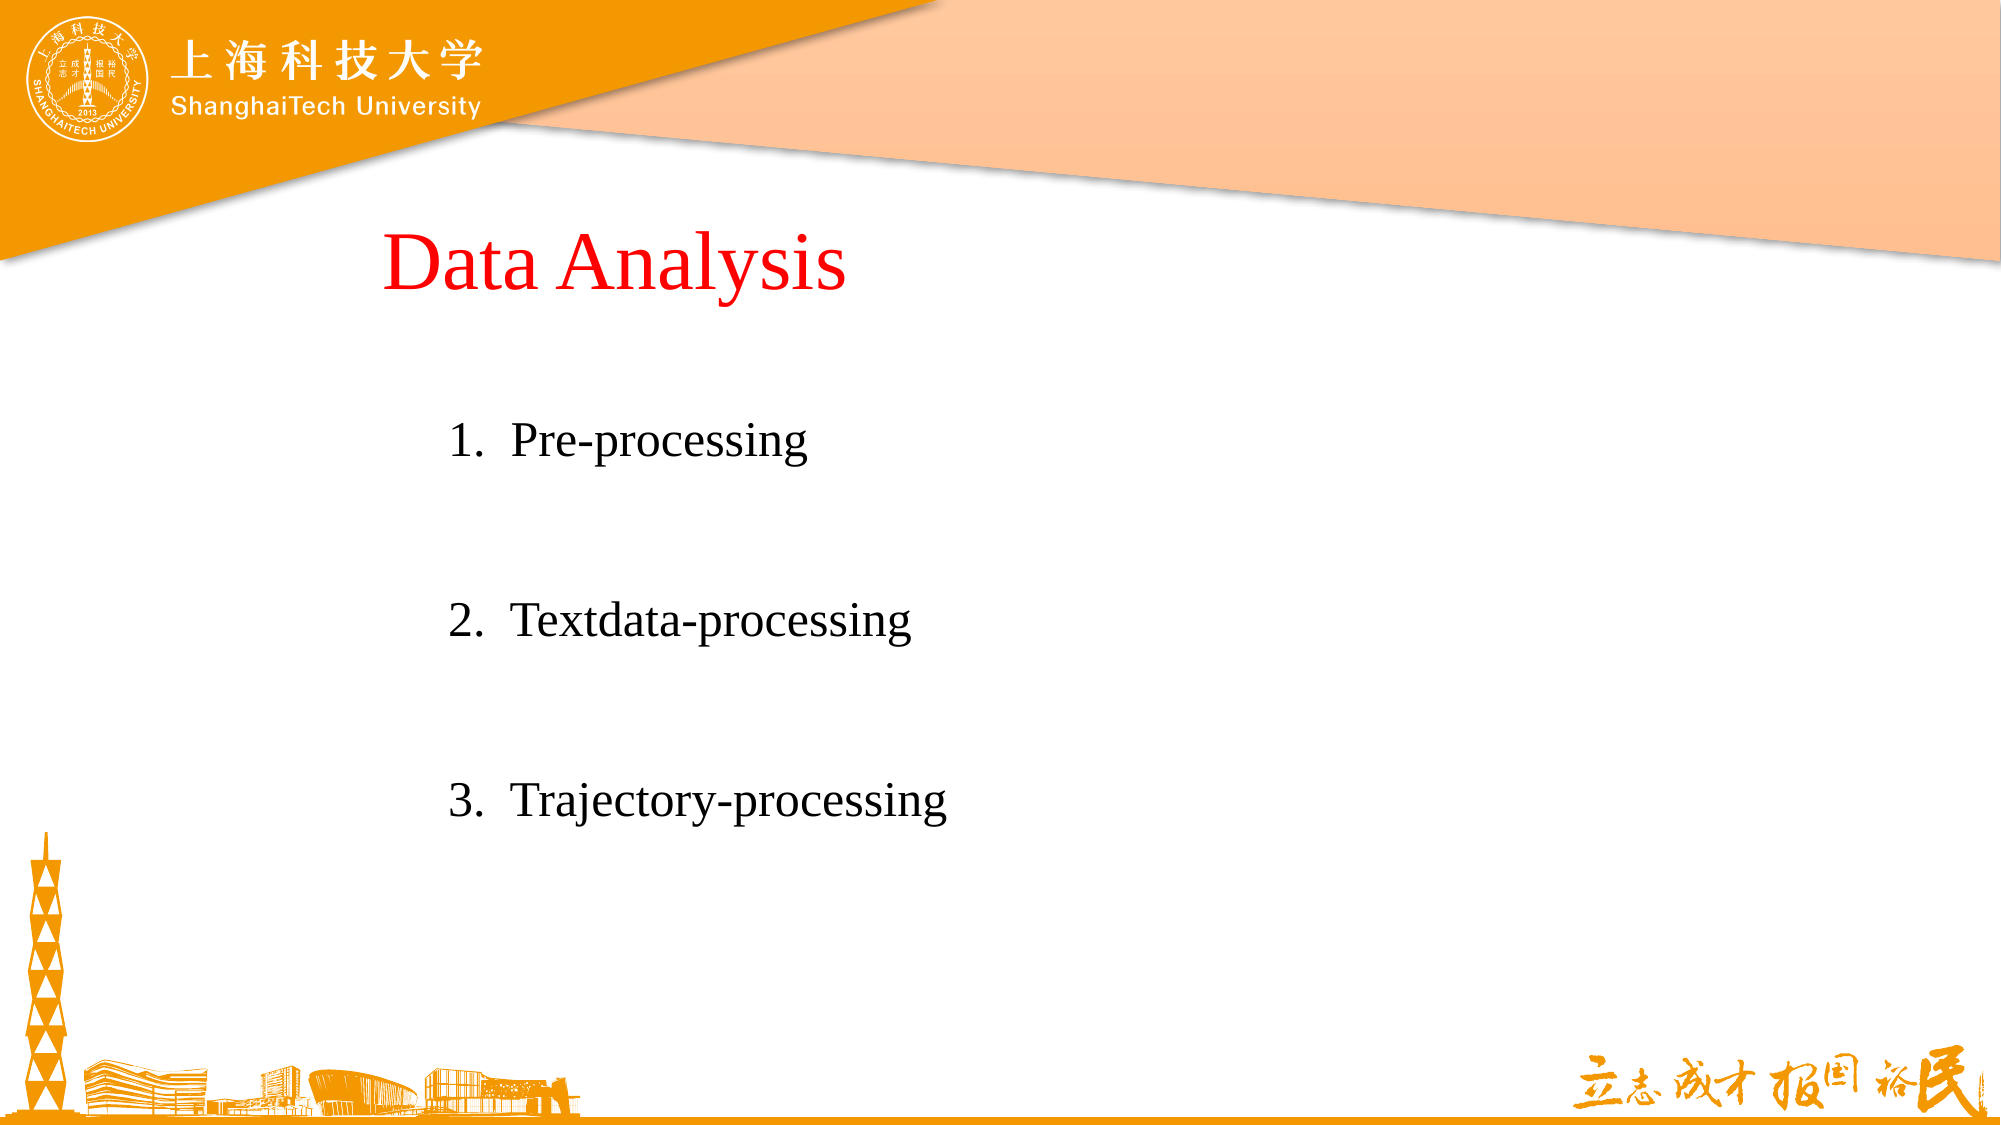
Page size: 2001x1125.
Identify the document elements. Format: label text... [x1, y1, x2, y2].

text_box Data Analysis [367, 198, 1461, 293]
text_box 1. Pre-processing 2. Textdata-processing 3. Trajectory-processing [433, 398, 1970, 901]
